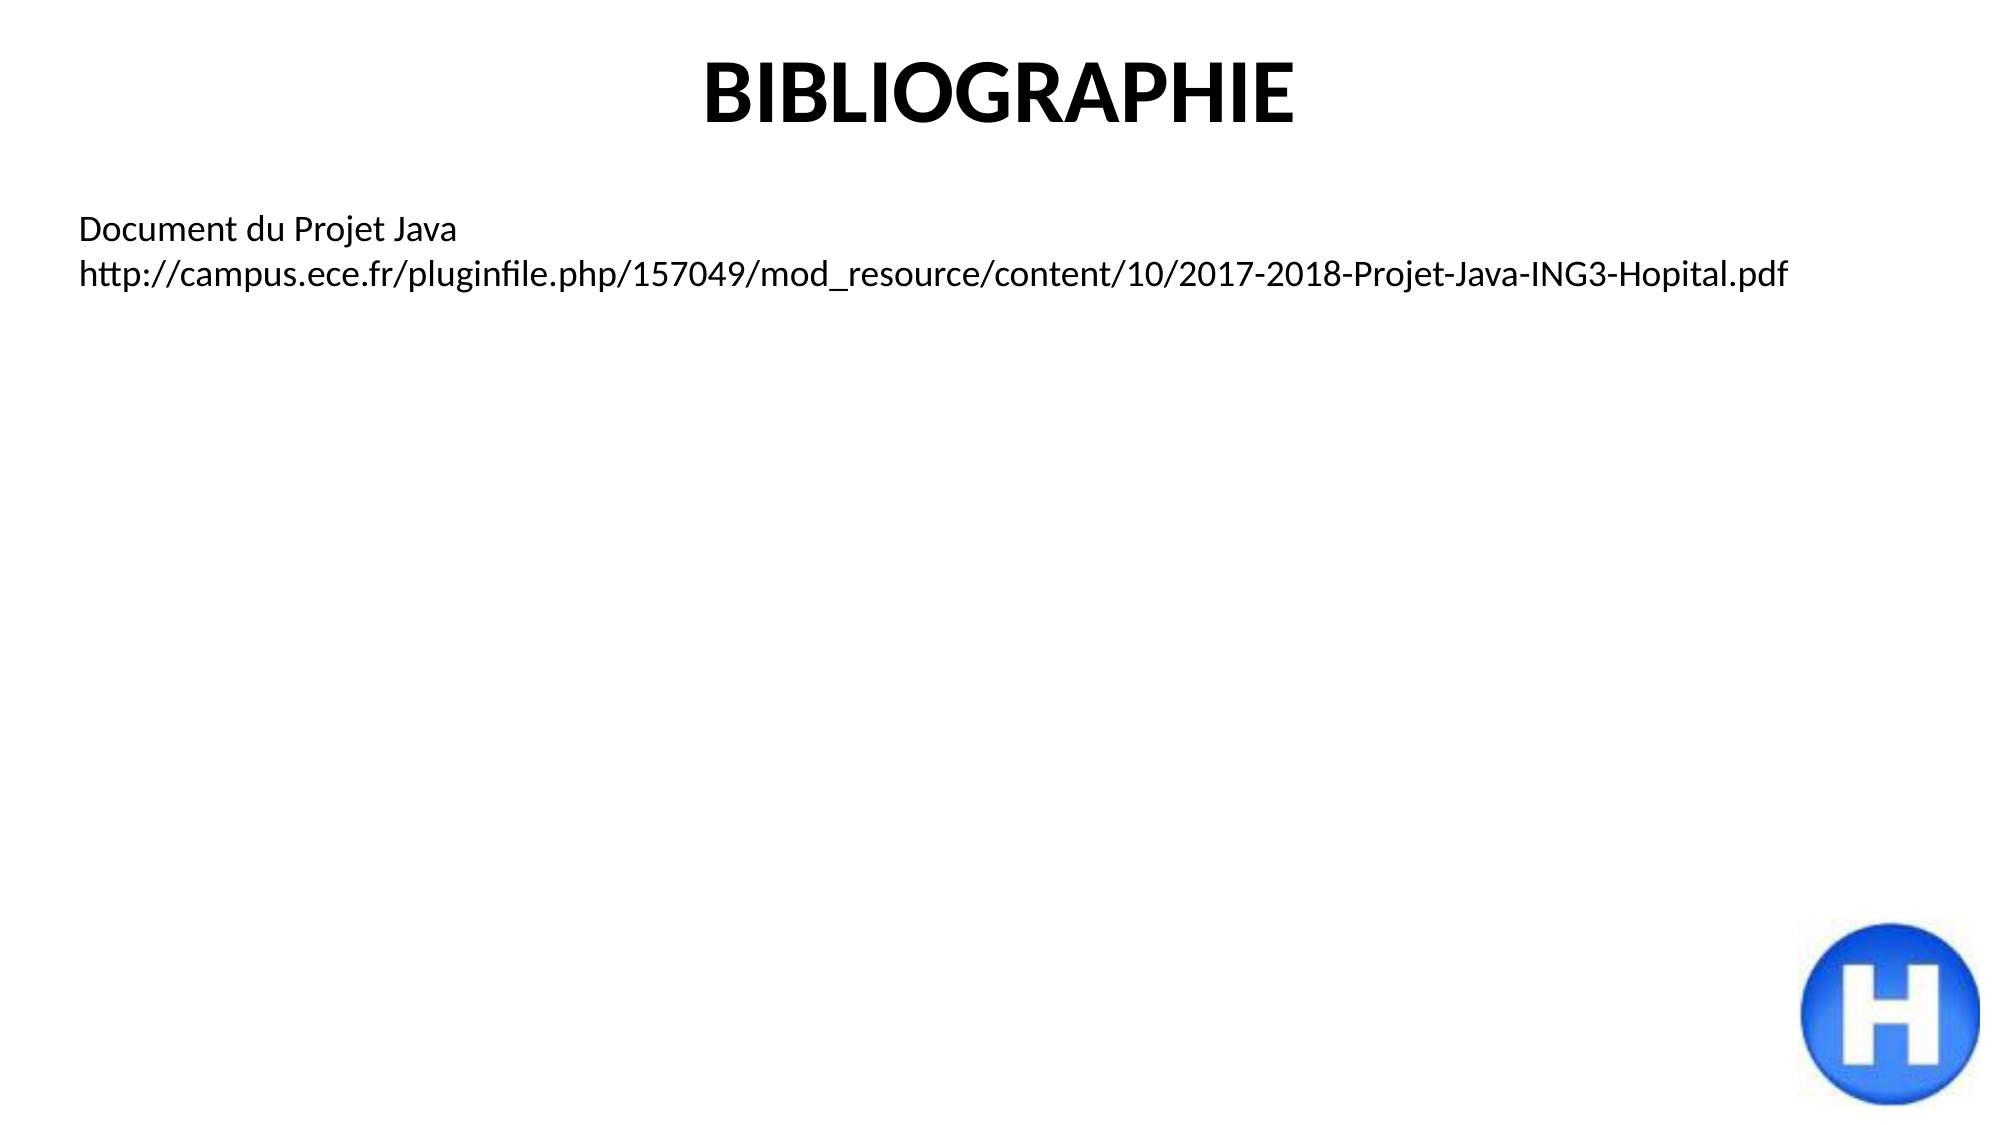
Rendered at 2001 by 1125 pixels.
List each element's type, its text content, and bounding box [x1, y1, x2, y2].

text_box Document du Projet Java http://campus.ece.fr/pluginfile.php/157049/mod_resource/content/10/2017-2018-Projet-Java-ING3-Hopital.pdf [64, 196, 1836, 302]
picture [1797, 919, 1981, 1107]
text_box BIBLIOGRAPHIE [687, 23, 1313, 149]
